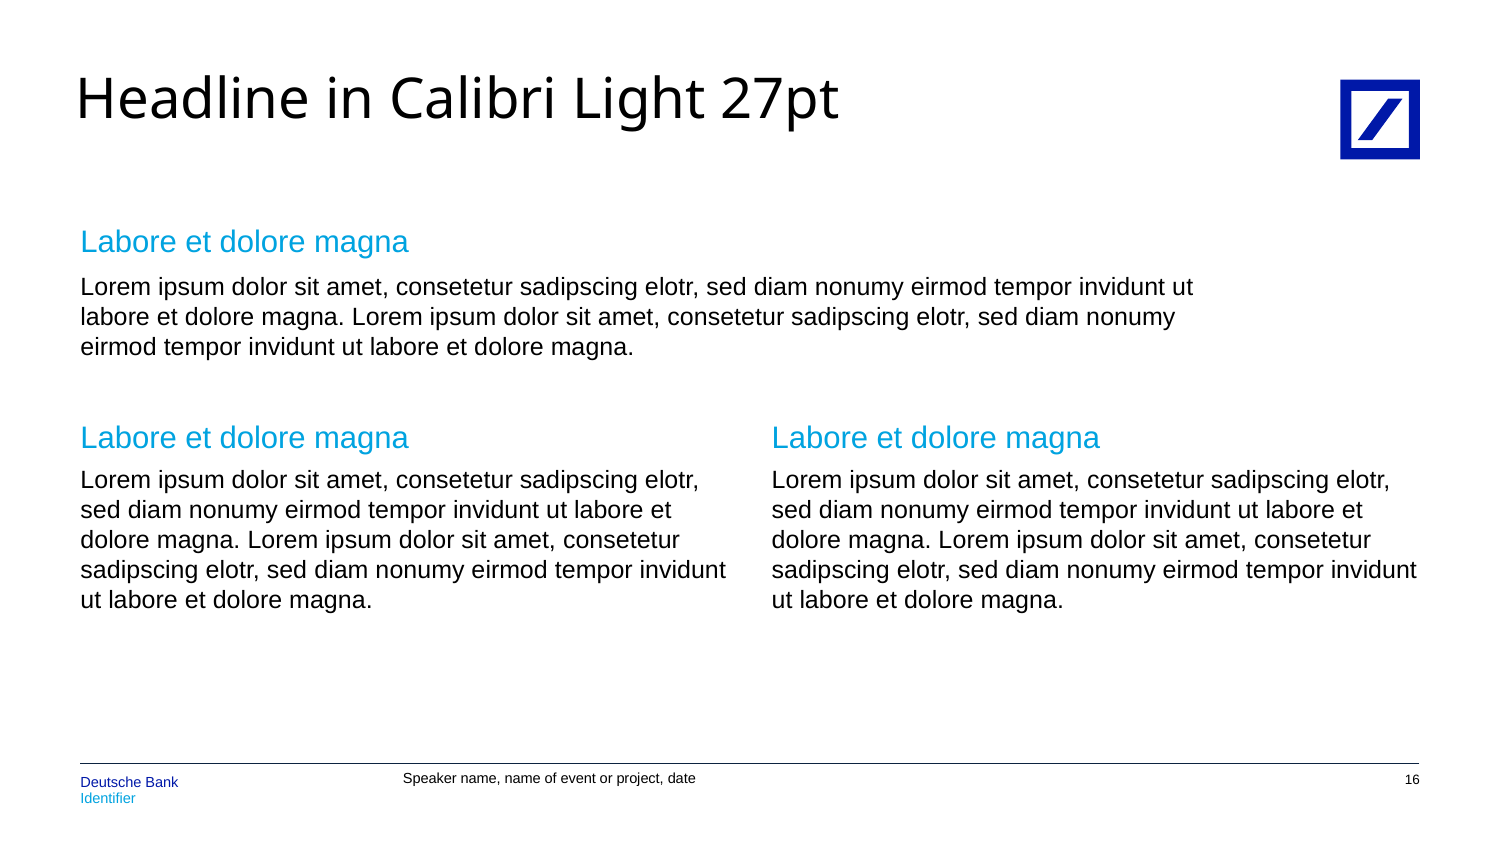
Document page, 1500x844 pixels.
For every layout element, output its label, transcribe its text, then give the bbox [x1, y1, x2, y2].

list Labore et dolore magna Lorem ipsum dolor sit amet, consetetur sadipscing elotr, sed diam nonumy eirmod tempor invidunt ut labore et dolore magna. Lorem ipsum dolor sit amet, consetetur sadipscing elotr, sed diam nonumy eirmod tempor invidunt ut labore et dolore magna. [80, 421, 729, 723]
text_box Labore et dolore magna Lorem ipsum dolor sit amet, consetetur sadipscing elotr, sed diam nonumy eirmod tempor invidunt ut labore et dolore magna. Lorem ipsum dolor sit amet, consetetur sadipscing elotr, sed diam nonumy eirmod tempor invidunt ut labore et dolore magna. [80, 221, 1236, 375]
slide_number 15 [1339, 763, 1421, 804]
list Labore et dolore magna Lorem ipsum dolor sit amet, consetetur sadipscing elotr, sed diam nonumy eirmod tempor invidunt ut labore et dolore magna. Lorem ipsum dolor sit amet, consetetur sadipscing elotr, sed diam nonumy eirmod tempor invidunt ut labore et dolore magna. [771, 421, 1420, 723]
title Headline in Calibri Light 27pt [75, 75, 1341, 164]
